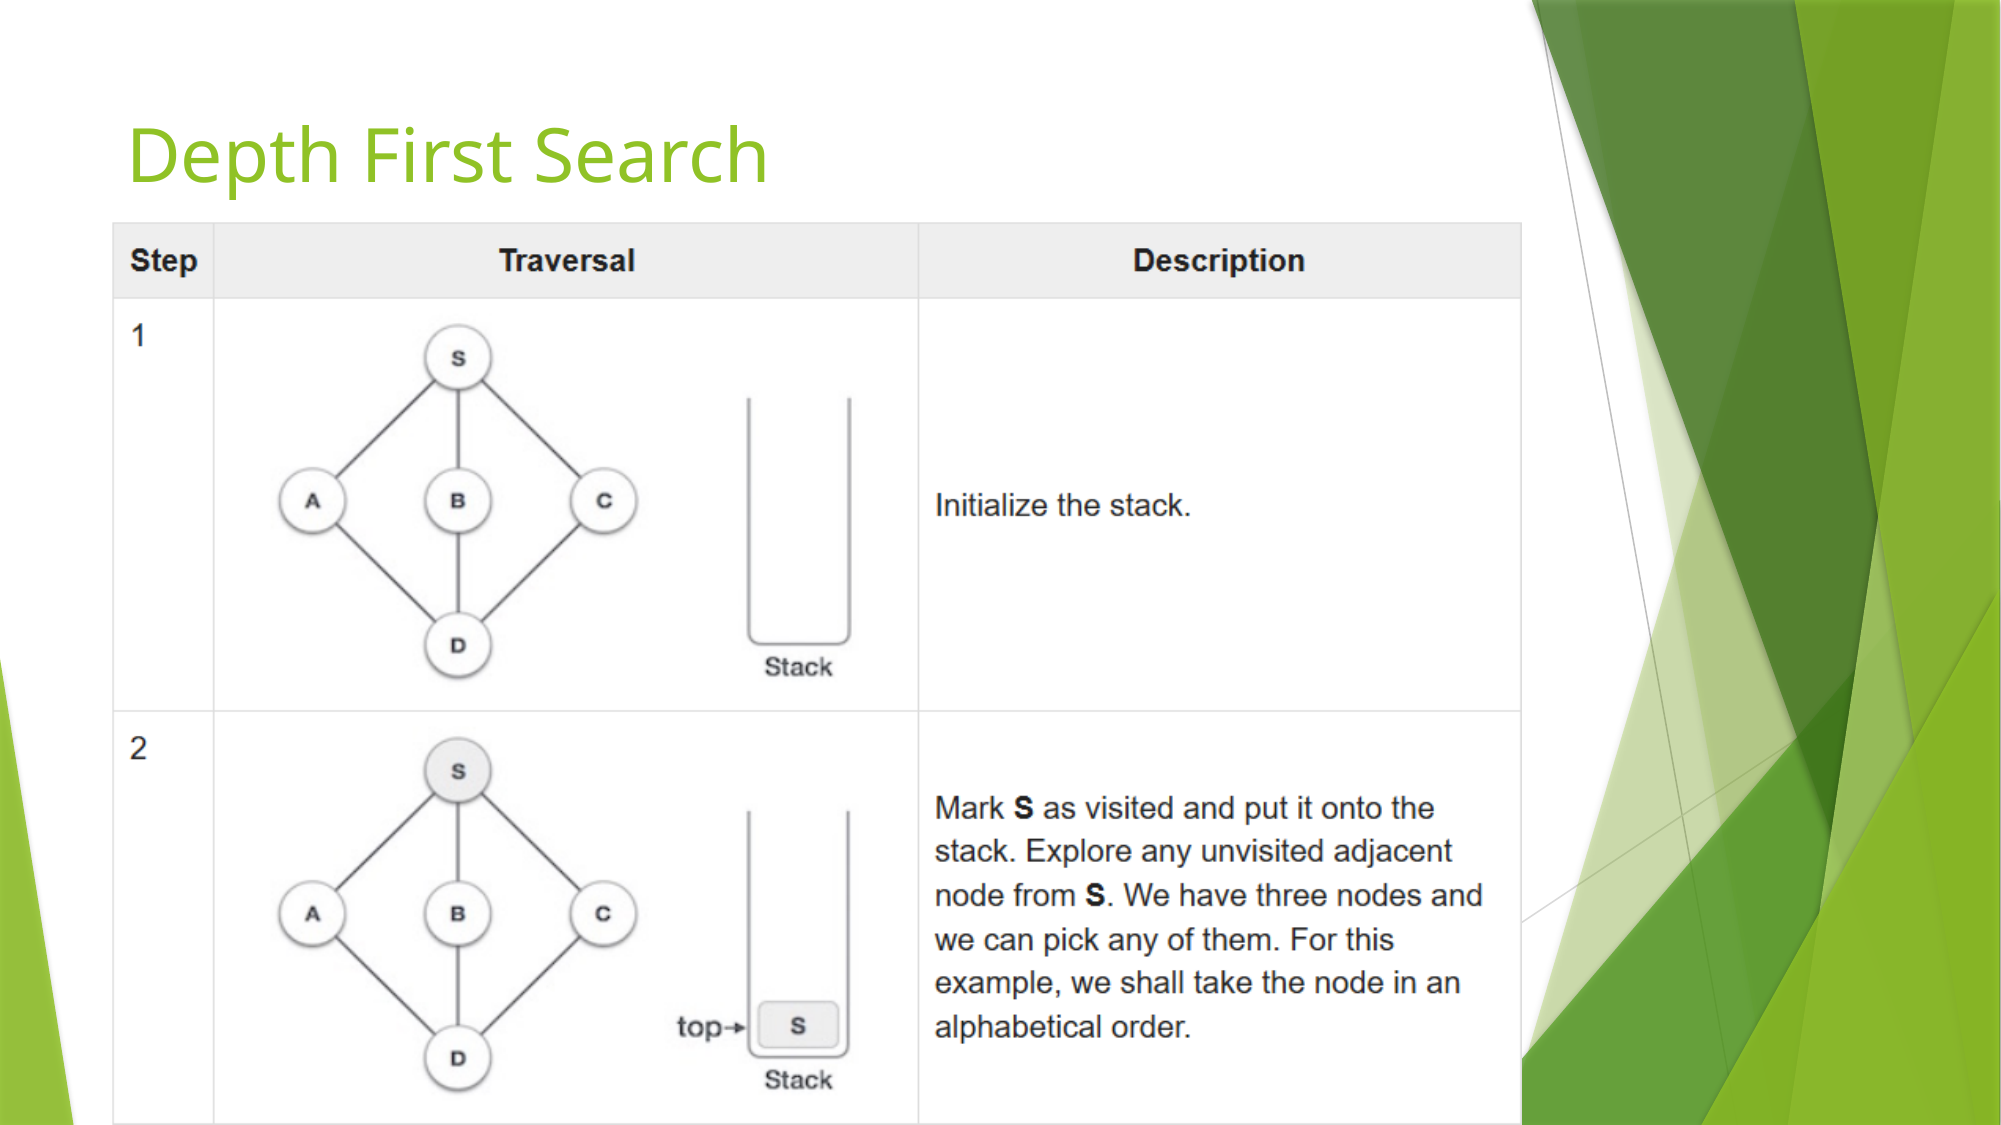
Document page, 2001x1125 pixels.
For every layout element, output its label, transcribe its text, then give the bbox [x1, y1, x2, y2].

picture [110, 220, 1522, 1125]
title Depth First Search [111, 99, 1522, 220]
